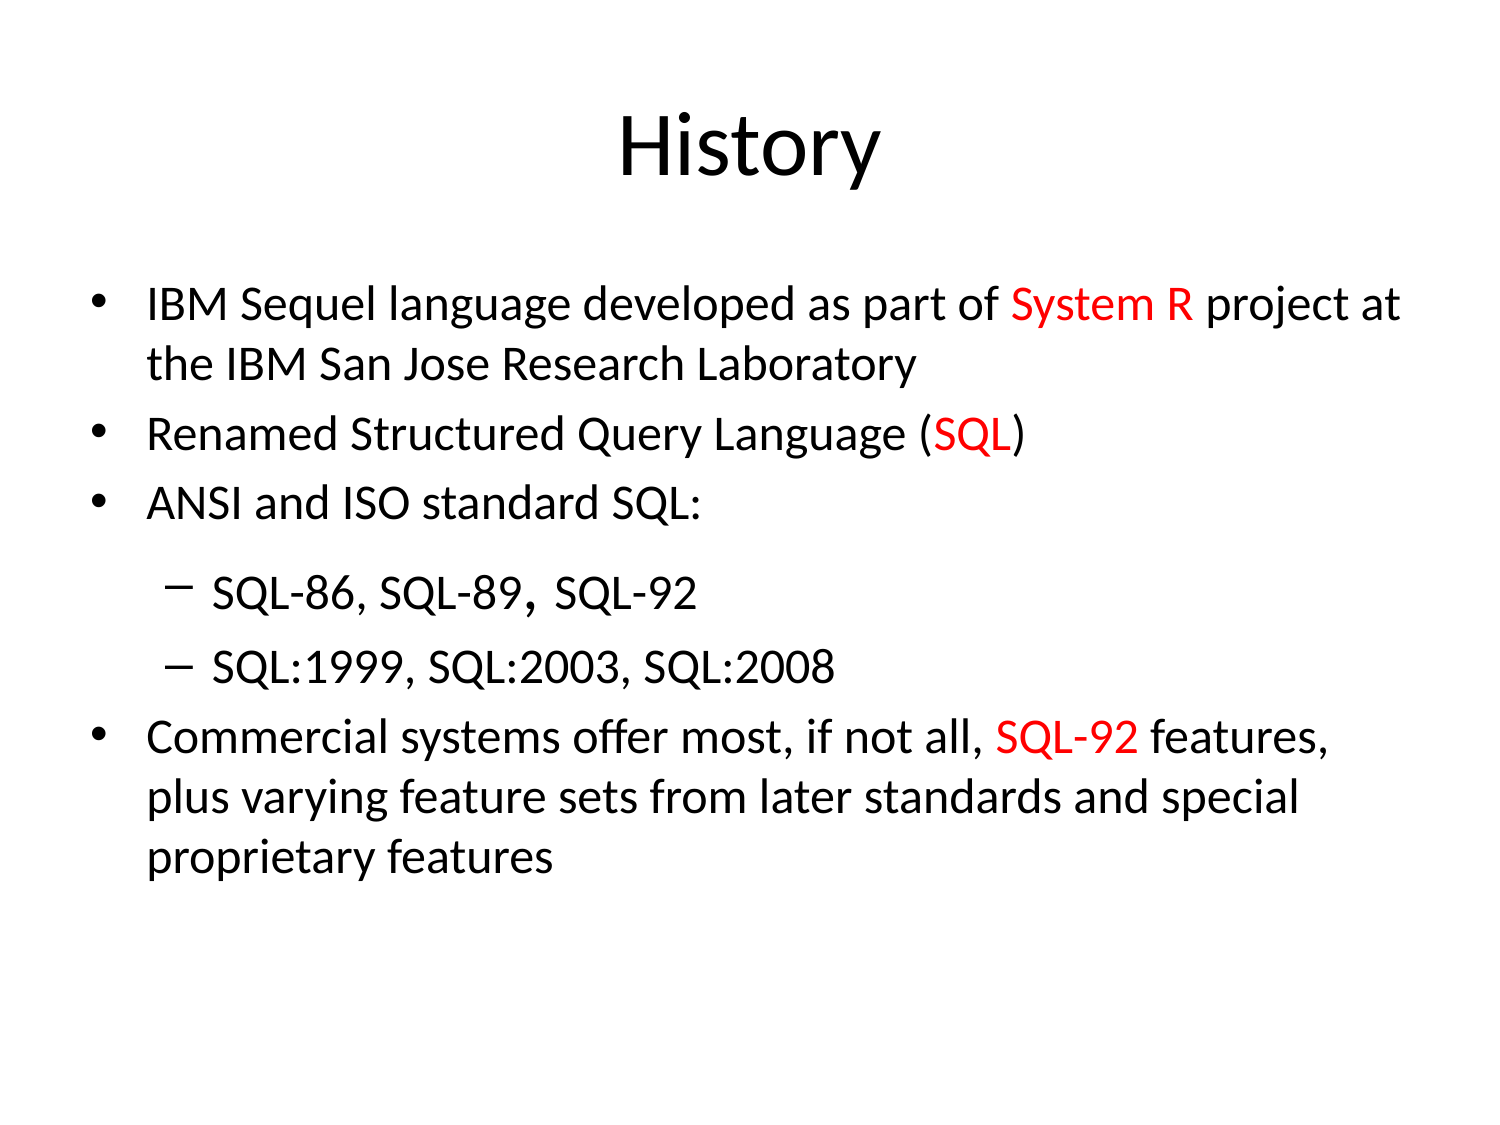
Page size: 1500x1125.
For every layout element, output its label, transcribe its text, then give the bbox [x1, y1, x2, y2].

title History [75, 45, 1425, 233]
list IBM Sequel language developed as part of System R project at the IBM San Jose Research Laboratory Renamed Structured Query Language (SQL) ANSI and ISO standard SQL: SQL-86, SQL-89, SQL-92 SQL:1999, SQL:2003, SQL:2008 Commercial systems offer most, if not all, SQL-92 features, plus varying feature sets from later standards and special proprietary features [75, 262, 1425, 1005]
